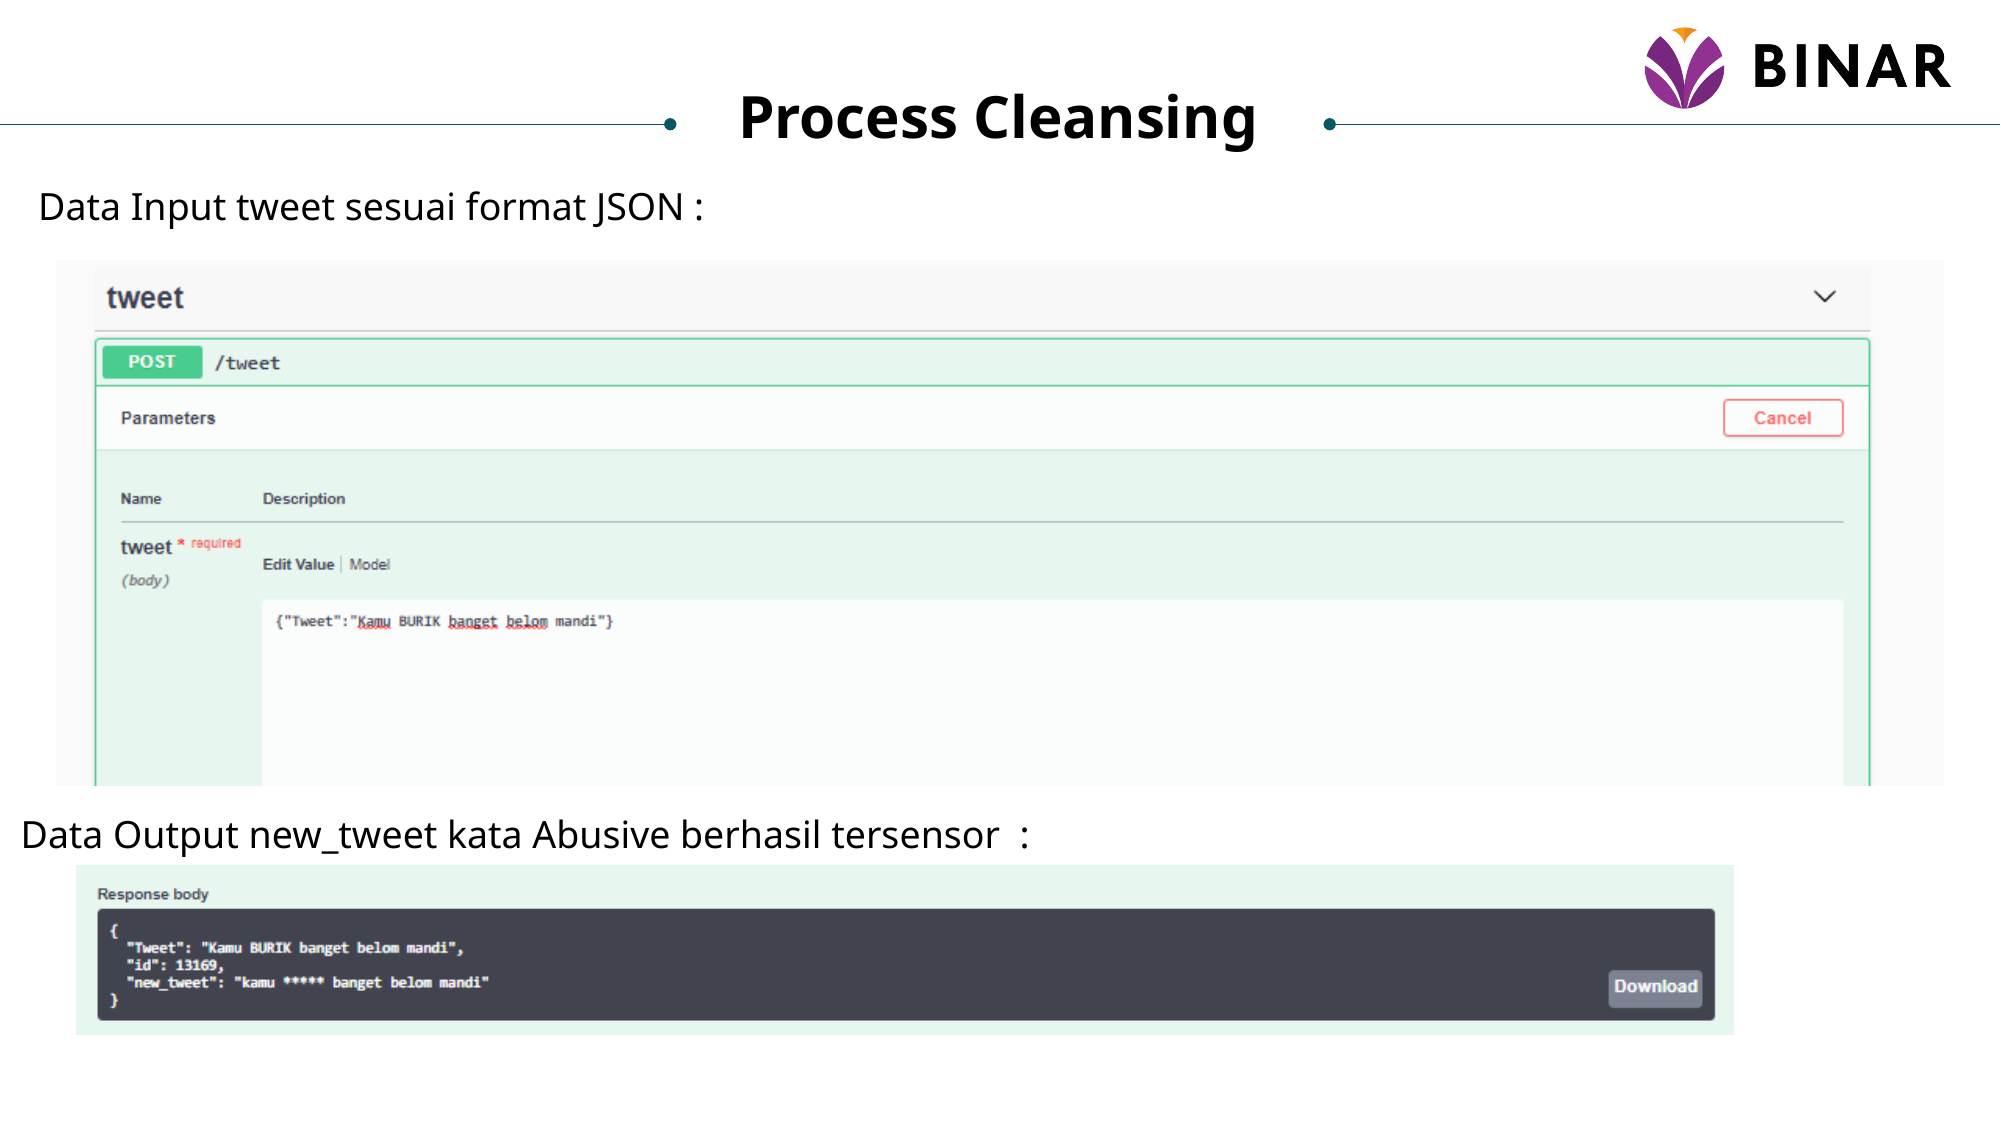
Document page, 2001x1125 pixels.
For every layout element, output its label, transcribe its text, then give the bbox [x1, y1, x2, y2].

picture [56, 260, 1944, 786]
text_box Data Output new_tweet kata Abusive berhasil tersensor : [5, 804, 1046, 864]
picture [76, 865, 1734, 1035]
picture [1634, 20, 1961, 116]
text_box Process Cleansing [35, 88, 1961, 152]
text_box Data Input tweet sesuai format JSON : [23, 175, 720, 236]
